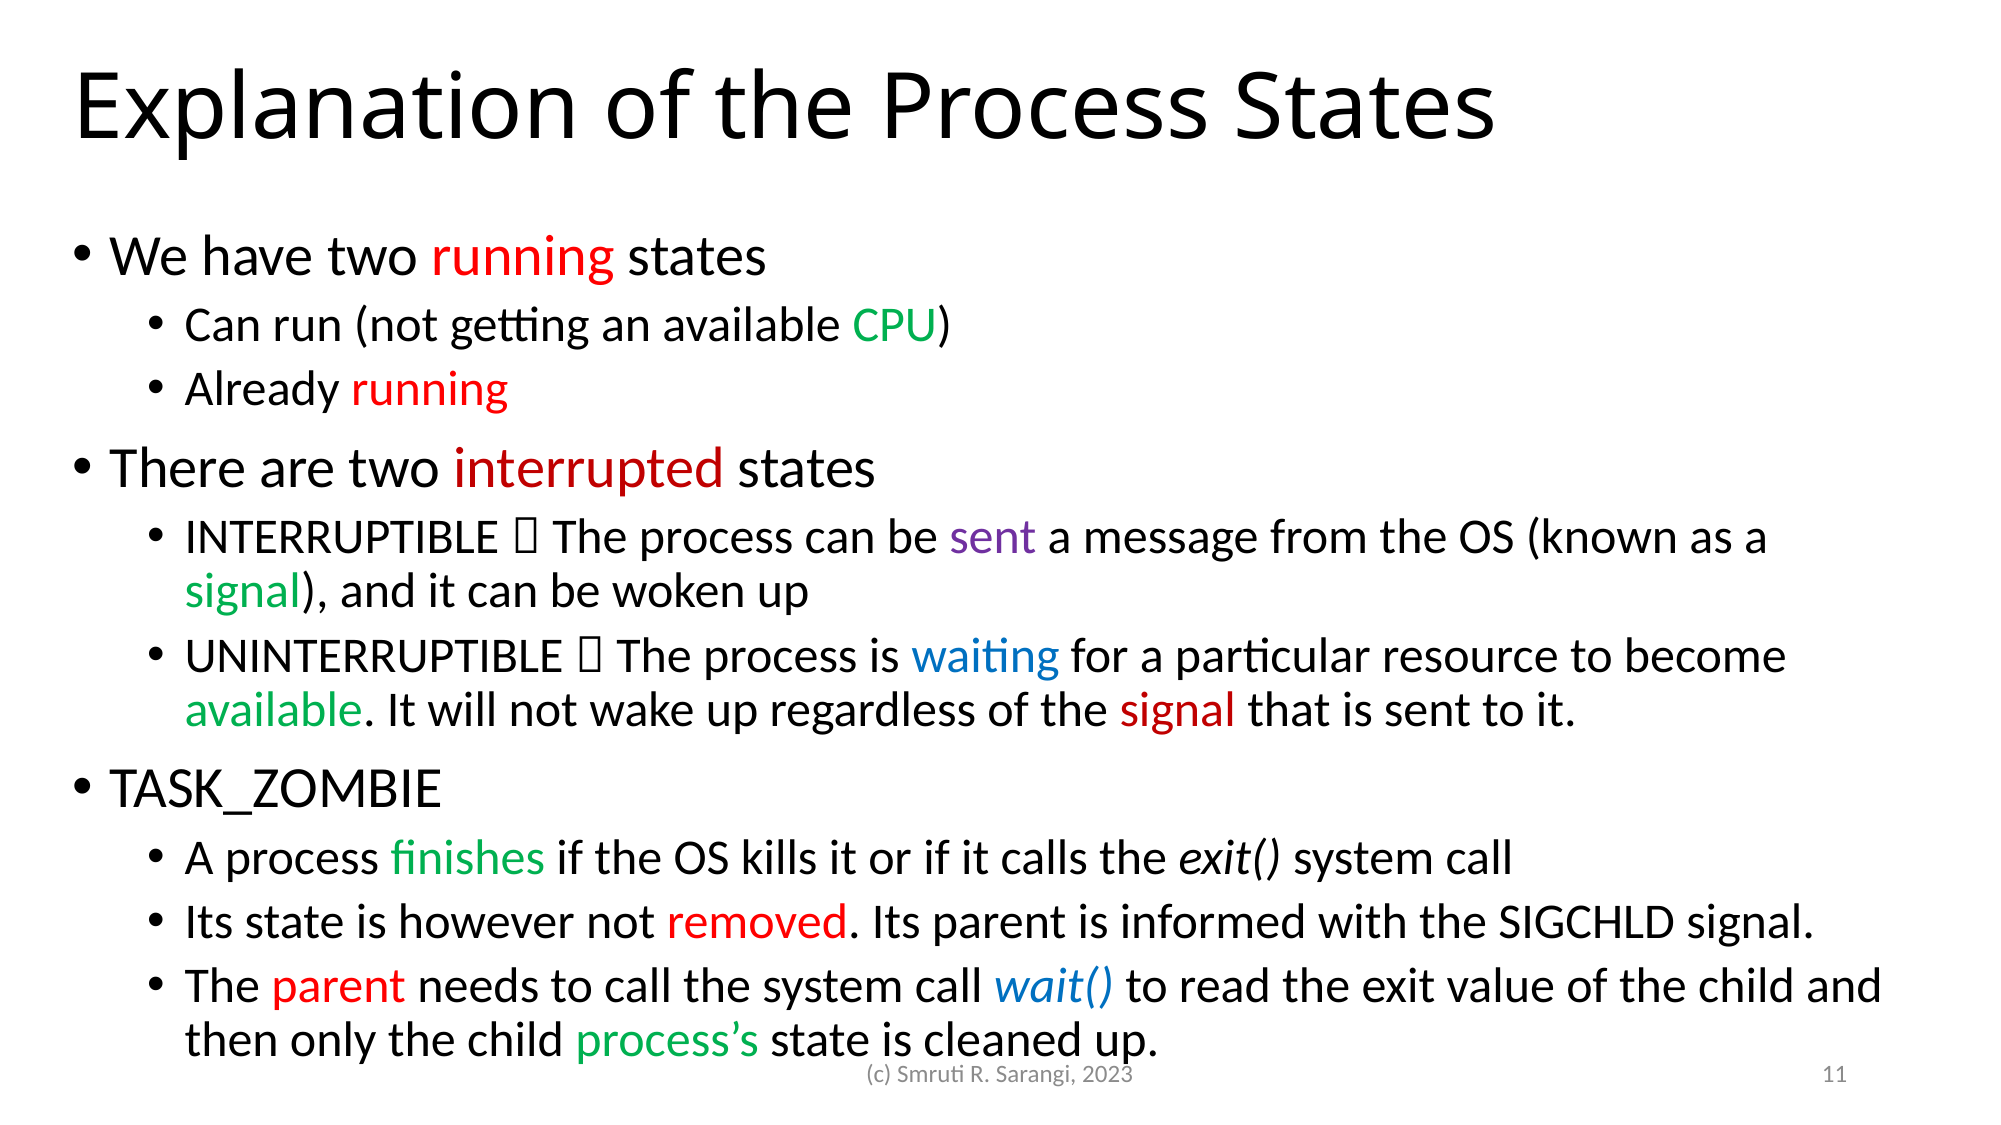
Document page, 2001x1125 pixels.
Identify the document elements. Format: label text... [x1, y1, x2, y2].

title Explanation of the Process States [57, 0, 1783, 217]
footer (c) Smruti R. Sarangi, 2023 [662, 1042, 1338, 1103]
slide_number 11 [1412, 1042, 1863, 1103]
list We have two running states Can run (not getting an available CPU) Already running There are two interrupted states INTERRUPTIBLE  The process can be sent a message from the OS (known as a signal), and it can be woken up UNINTERRUPTIBLE  The process is waiting for a particular resource to become available. It will not wake up regardless of the signal that is sent to it. TASK_ZOMBIE A process finishes if the OS kills it or if it calls the exit() system call Its state is however not removed. Its parent is informed with the SIGCHLD signal. The parent needs to call the system call wait() to read the exit value of the child and then only the child process’s state is cleaned up. [57, 217, 1900, 1103]
